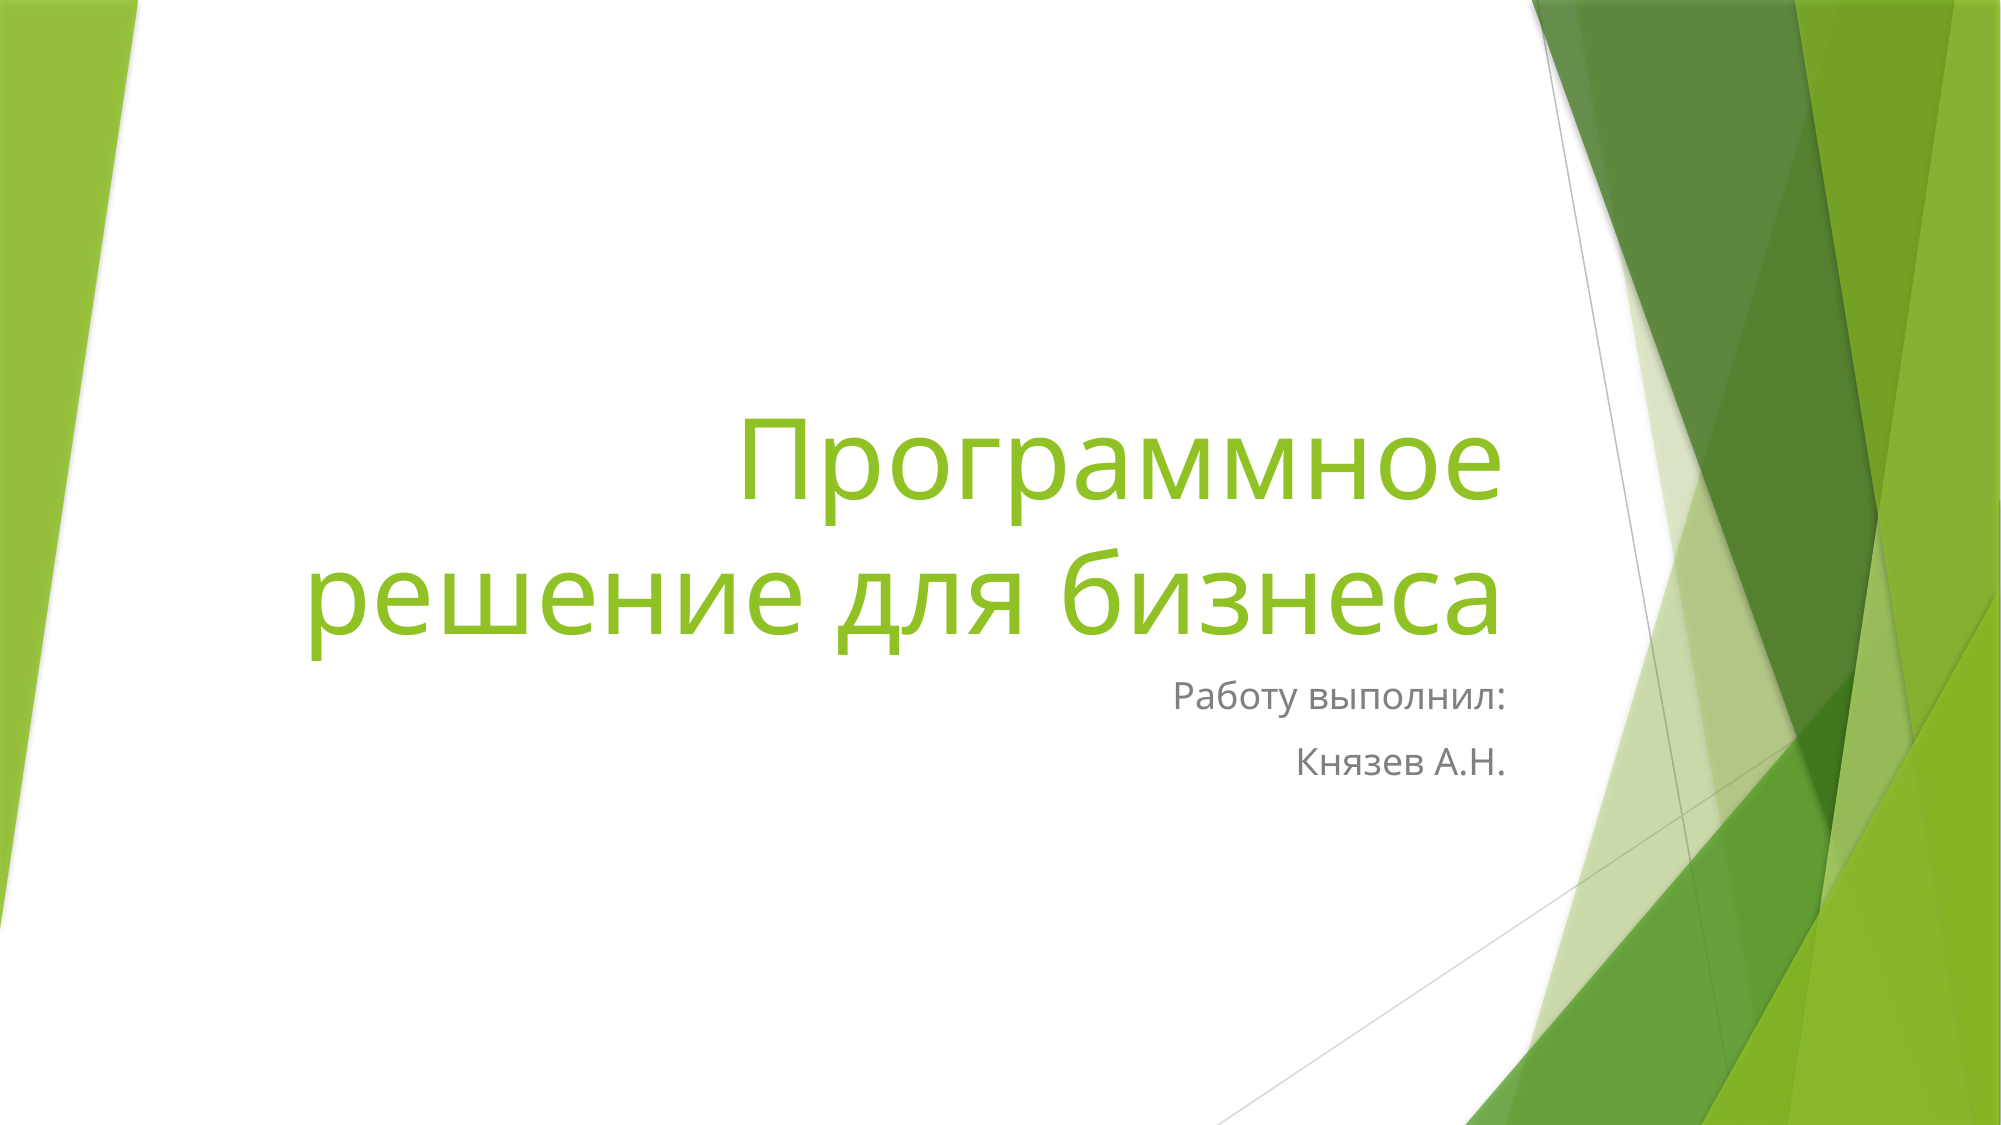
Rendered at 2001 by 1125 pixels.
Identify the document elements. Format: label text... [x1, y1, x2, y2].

title Программное решение для бизнеса [247, 394, 1522, 664]
subtitle Работу выполнил: Князев А.Н. [247, 664, 1522, 845]
